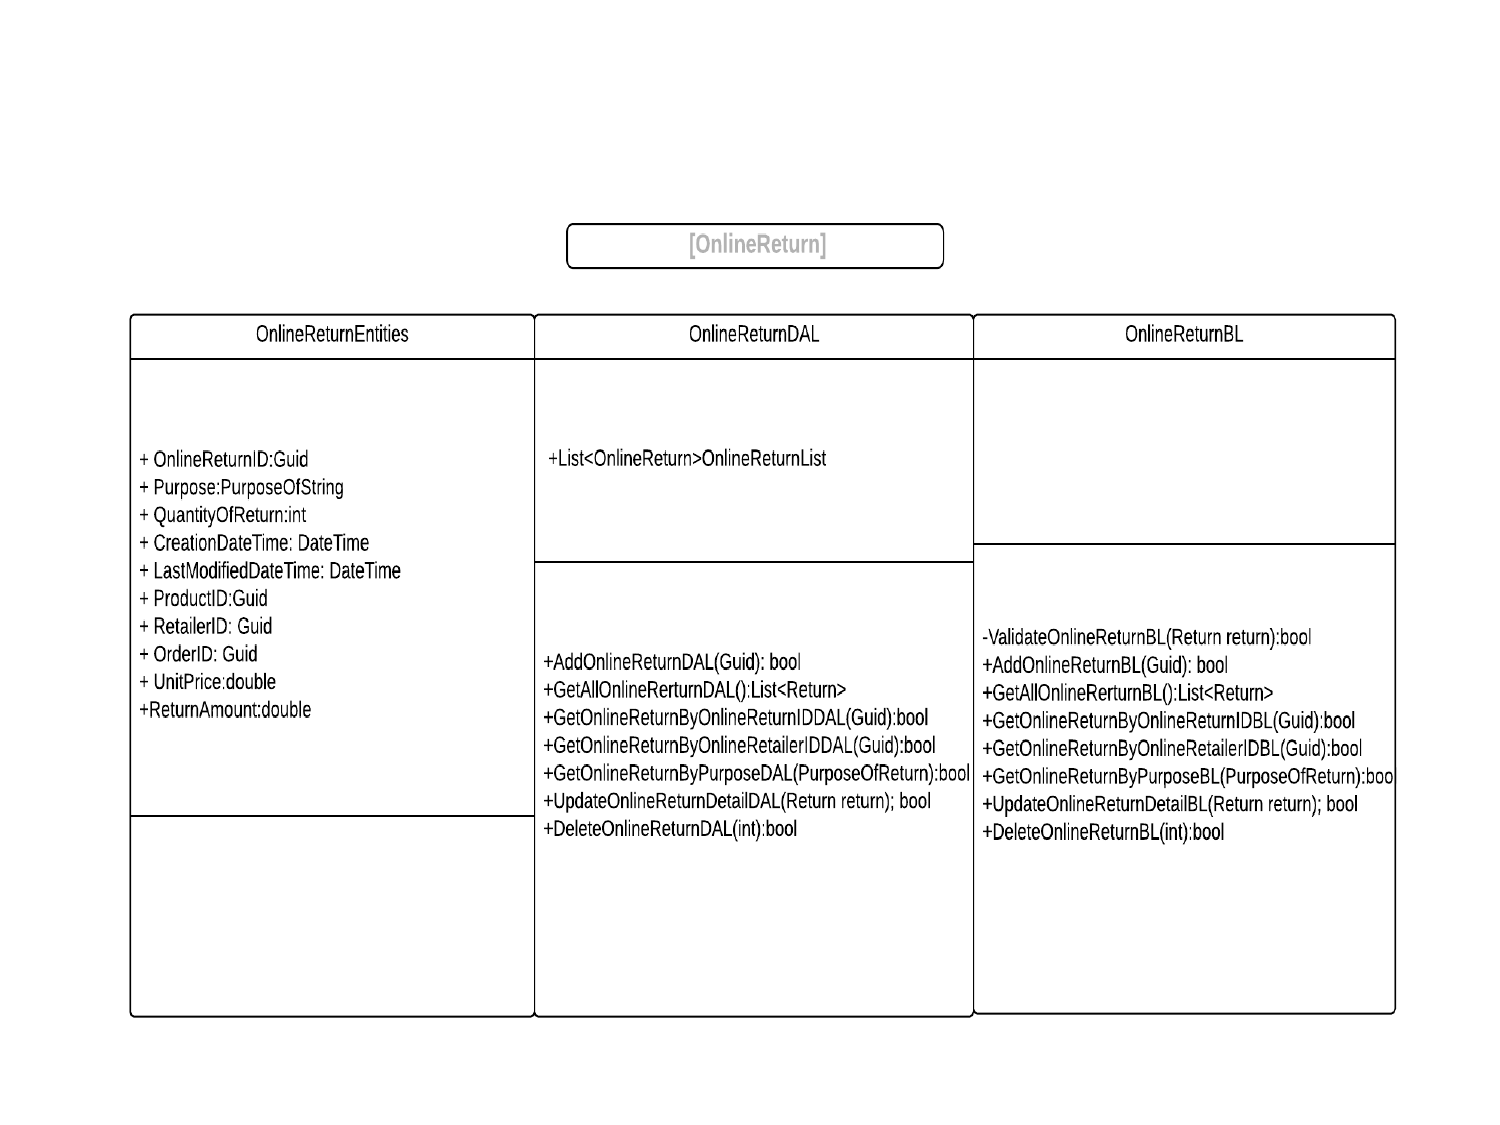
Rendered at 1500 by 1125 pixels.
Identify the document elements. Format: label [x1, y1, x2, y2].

picture [49, 162, 1426, 1080]
